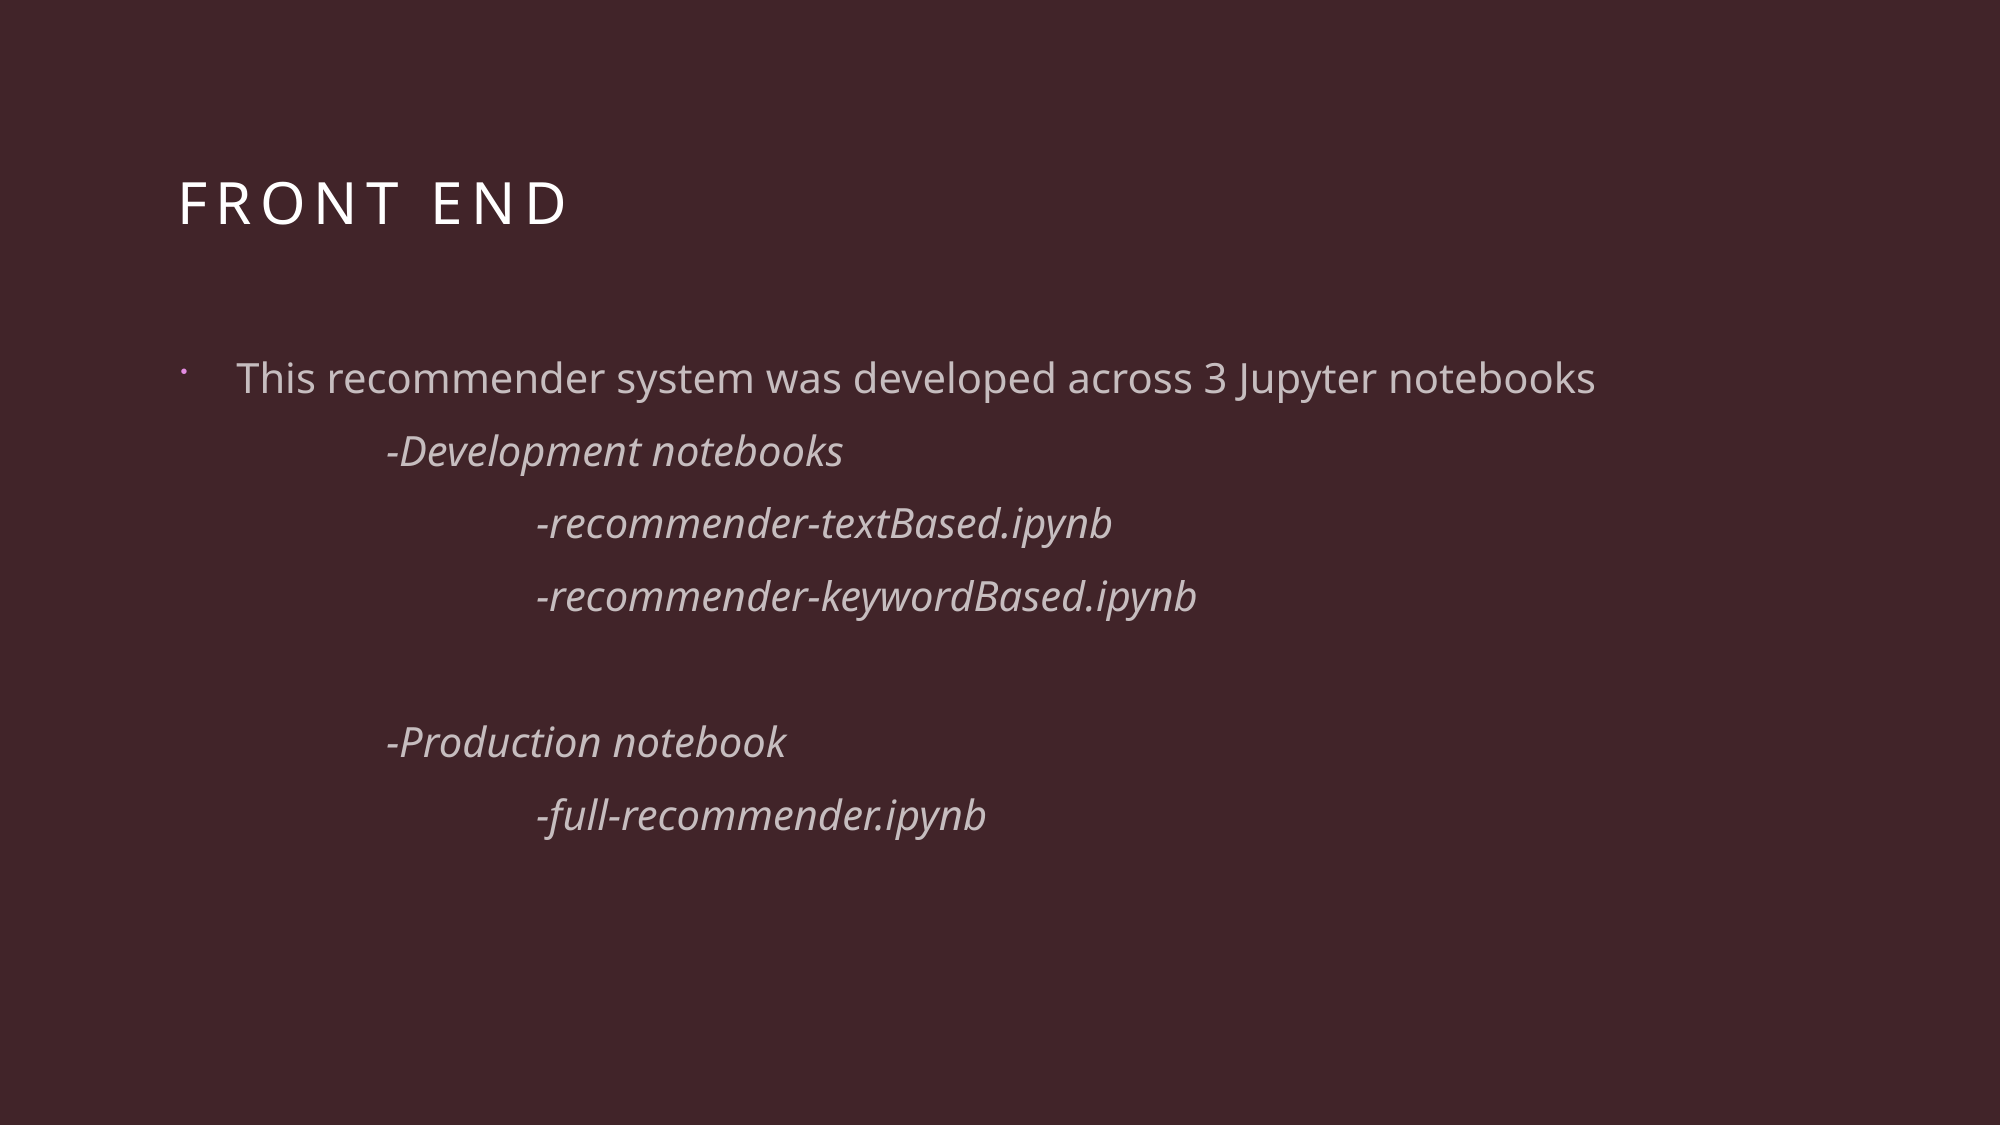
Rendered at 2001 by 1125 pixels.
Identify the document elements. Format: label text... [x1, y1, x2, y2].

list This recommender system was developed across 3 Jupyter notebooks -Development notebooks -recommender-textBased.ipynb -recommender-keywordBased.ipynb -Production notebook -full-recommender.ipynb [177, 339, 1822, 992]
title Front End [177, 165, 1822, 274]
